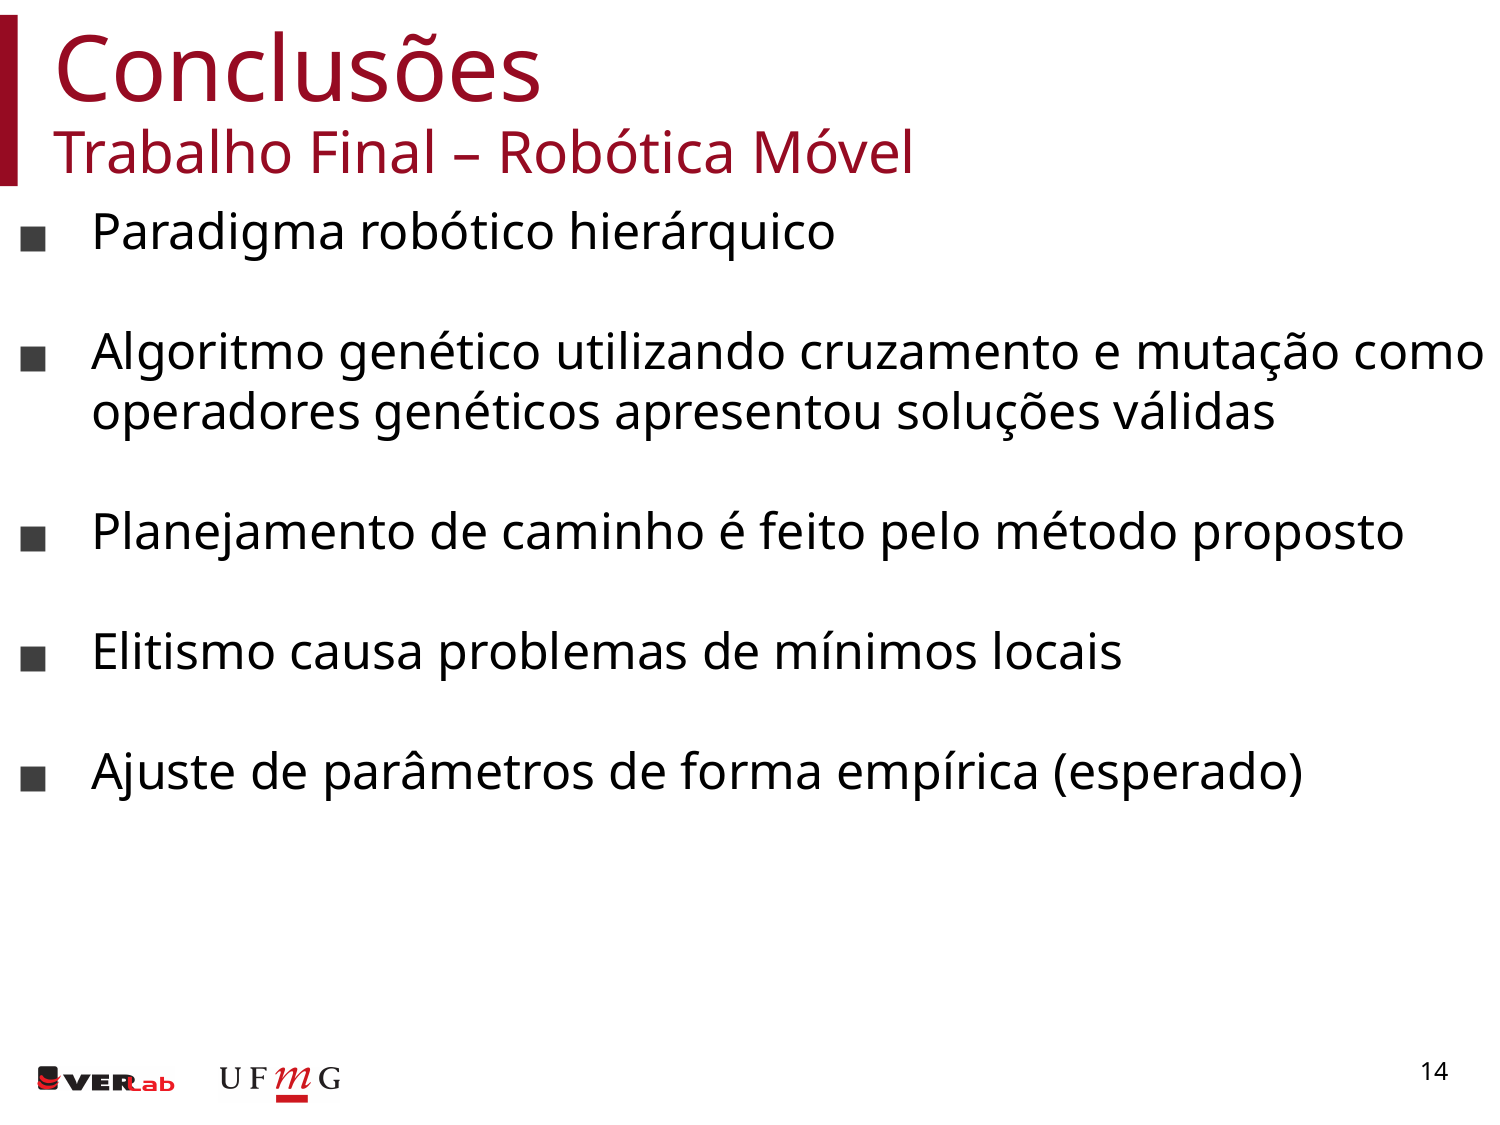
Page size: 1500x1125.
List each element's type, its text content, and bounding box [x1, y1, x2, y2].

subtitle Trabalho Final – Robótica Móvel [38, 118, 1464, 192]
list Paradigma robótico hierárquico Algoritmo genético utilizando cruzamento e mutação como operadores genéticos apresentou soluções válidas Planejamento de caminho é feito pelo método proposto Elitismo causa problemas de mínimos locais Ajuste de parâmetros de forma empírica (esperado) [1, 192, 1500, 1103]
title Conclusões [38, 24, 1464, 118]
